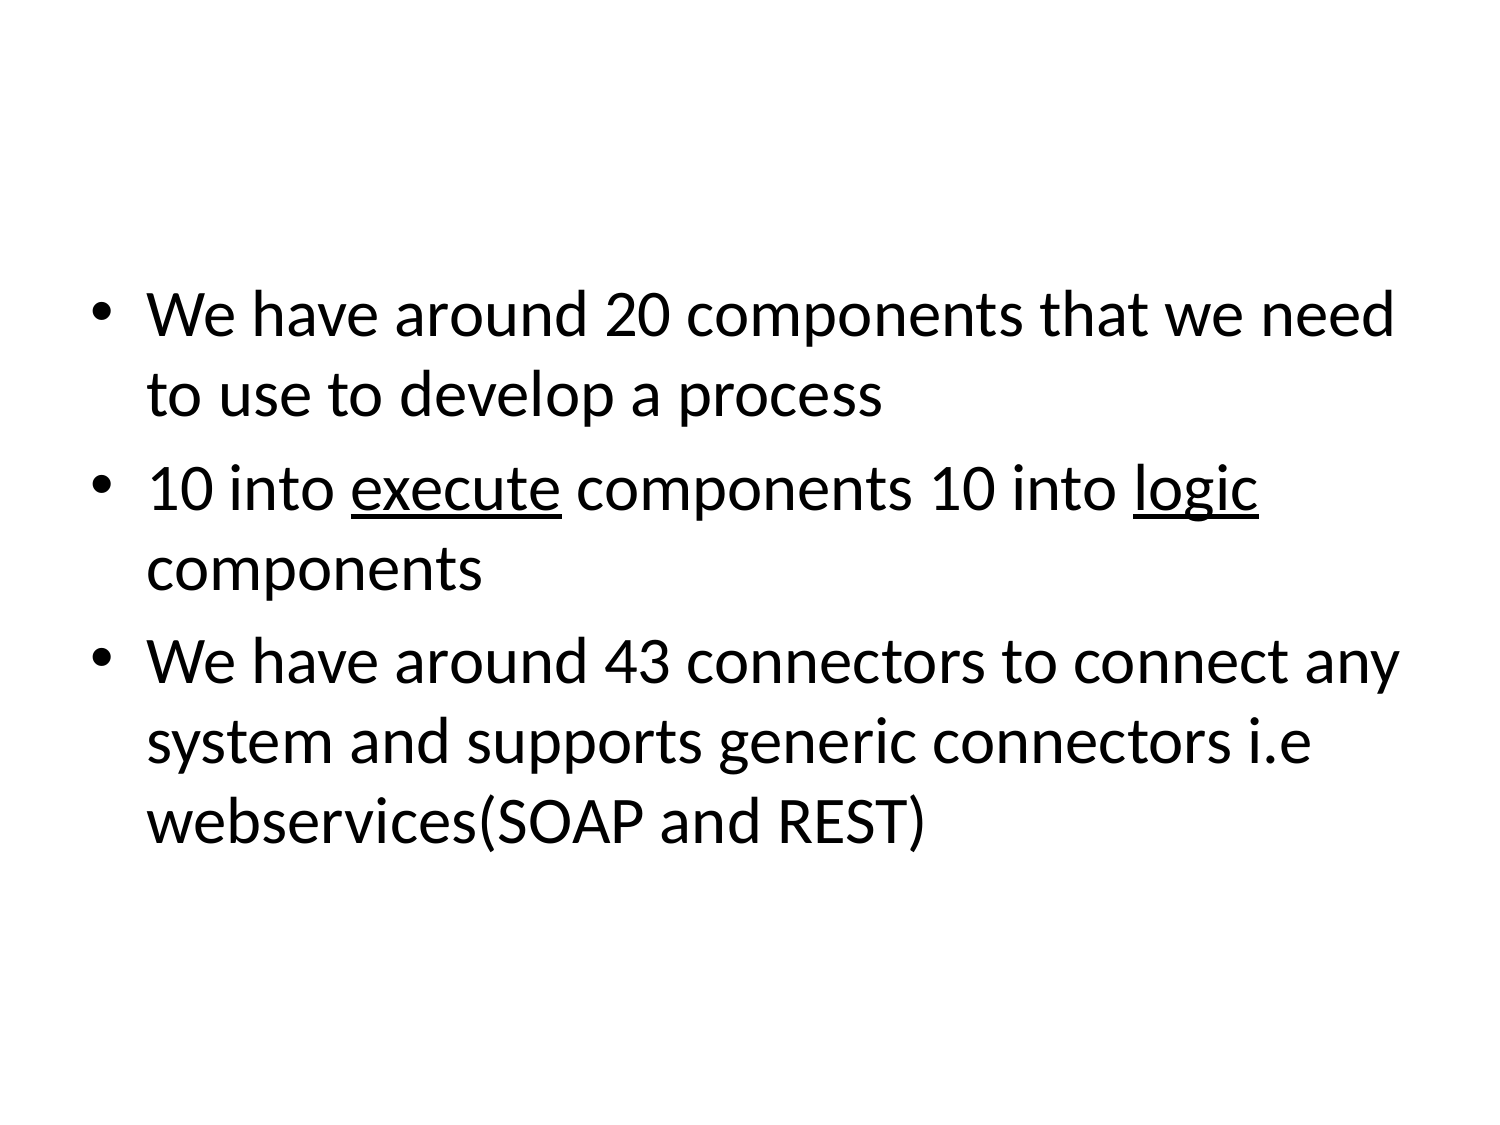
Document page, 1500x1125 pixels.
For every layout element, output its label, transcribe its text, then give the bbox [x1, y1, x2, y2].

list We have around 20 components that we need to use to develop a process 10 into execute components 10 into logic components We have around 43 connectors to connect any system and supports generic connectors i.e webservices(SOAP and REST) [75, 262, 1425, 1005]
